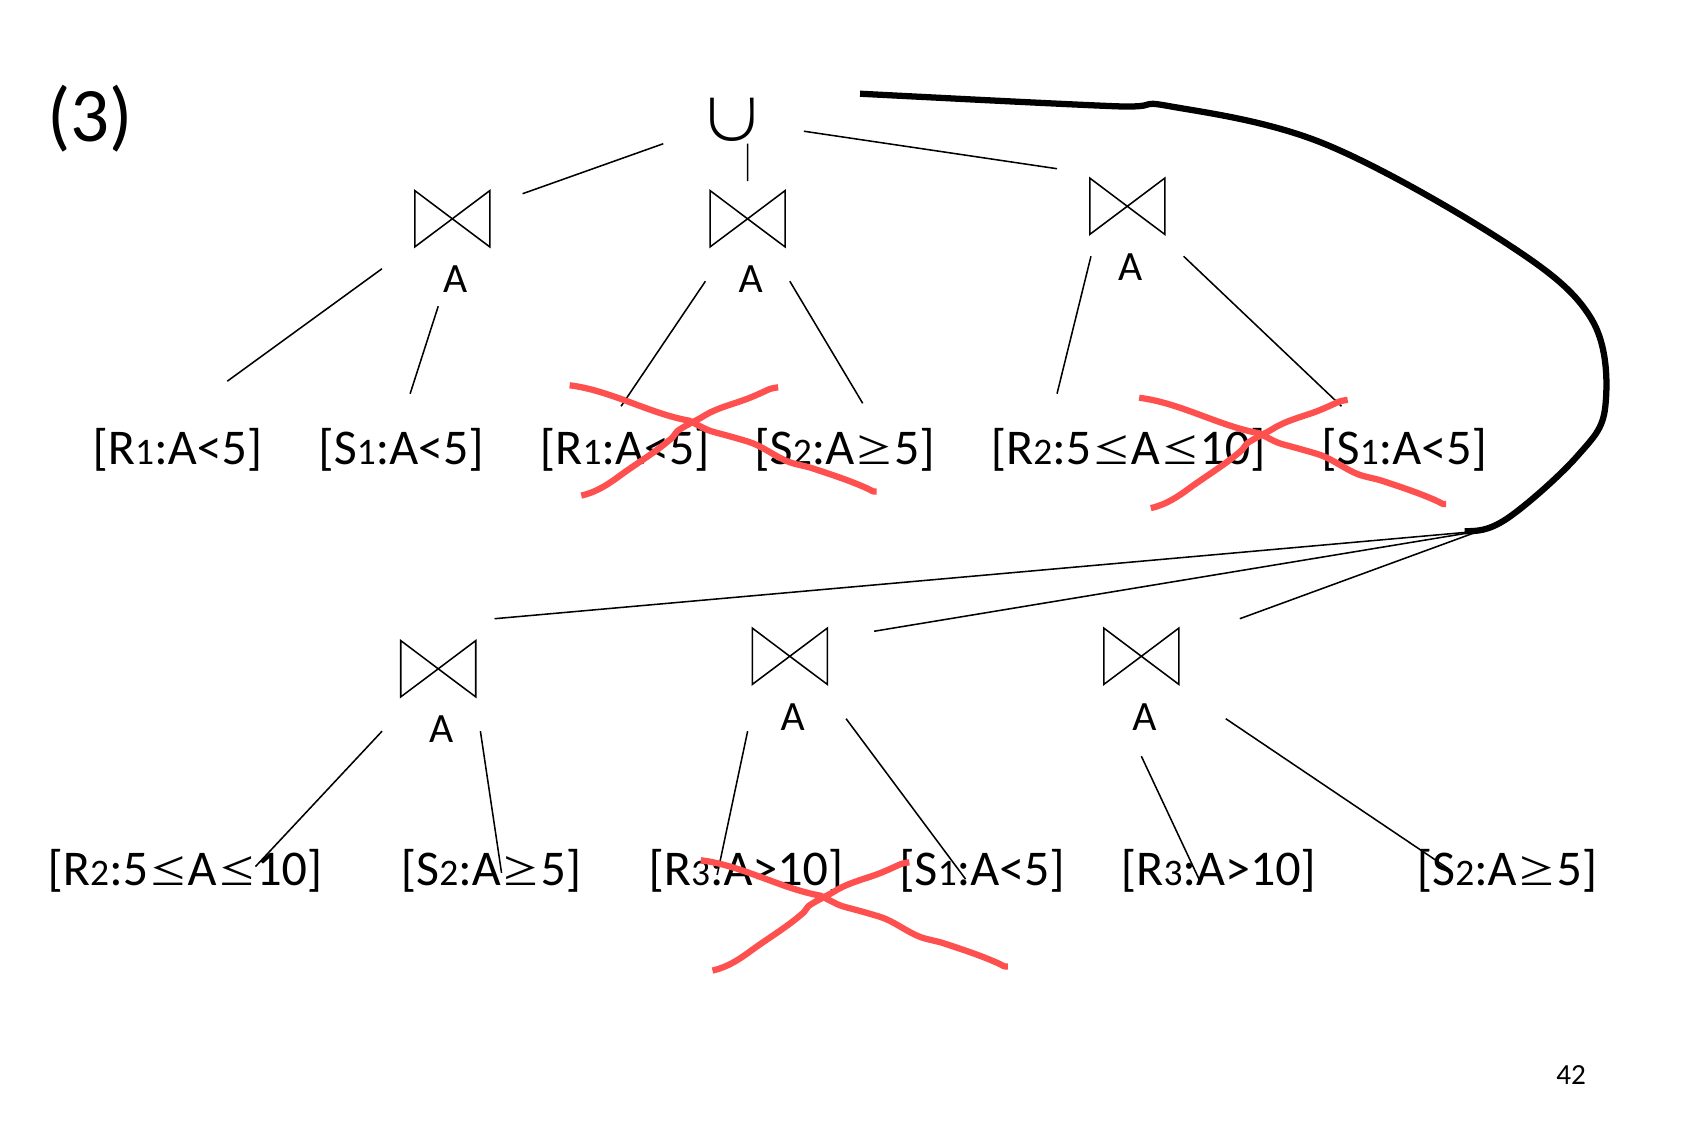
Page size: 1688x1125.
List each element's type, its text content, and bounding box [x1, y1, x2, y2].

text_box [1084, 180, 1170, 297]
text_box [860, 93, 1607, 532]
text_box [569, 385, 1447, 971]
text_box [395, 643, 481, 760]
slide_number 42 [1209, 1042, 1604, 1103]
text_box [705, 193, 791, 310]
list (3)  [R1:A<5] [S1:A<5] [R1:A<5] [S2:A5] [R2:5A10] [S1:A<5] [R2:5A10] [S2:A5] [R3:A>10] [S1:A<5] [R3:A>10] [S2:A5] [30, 56, 1648, 994]
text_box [409, 193, 495, 310]
